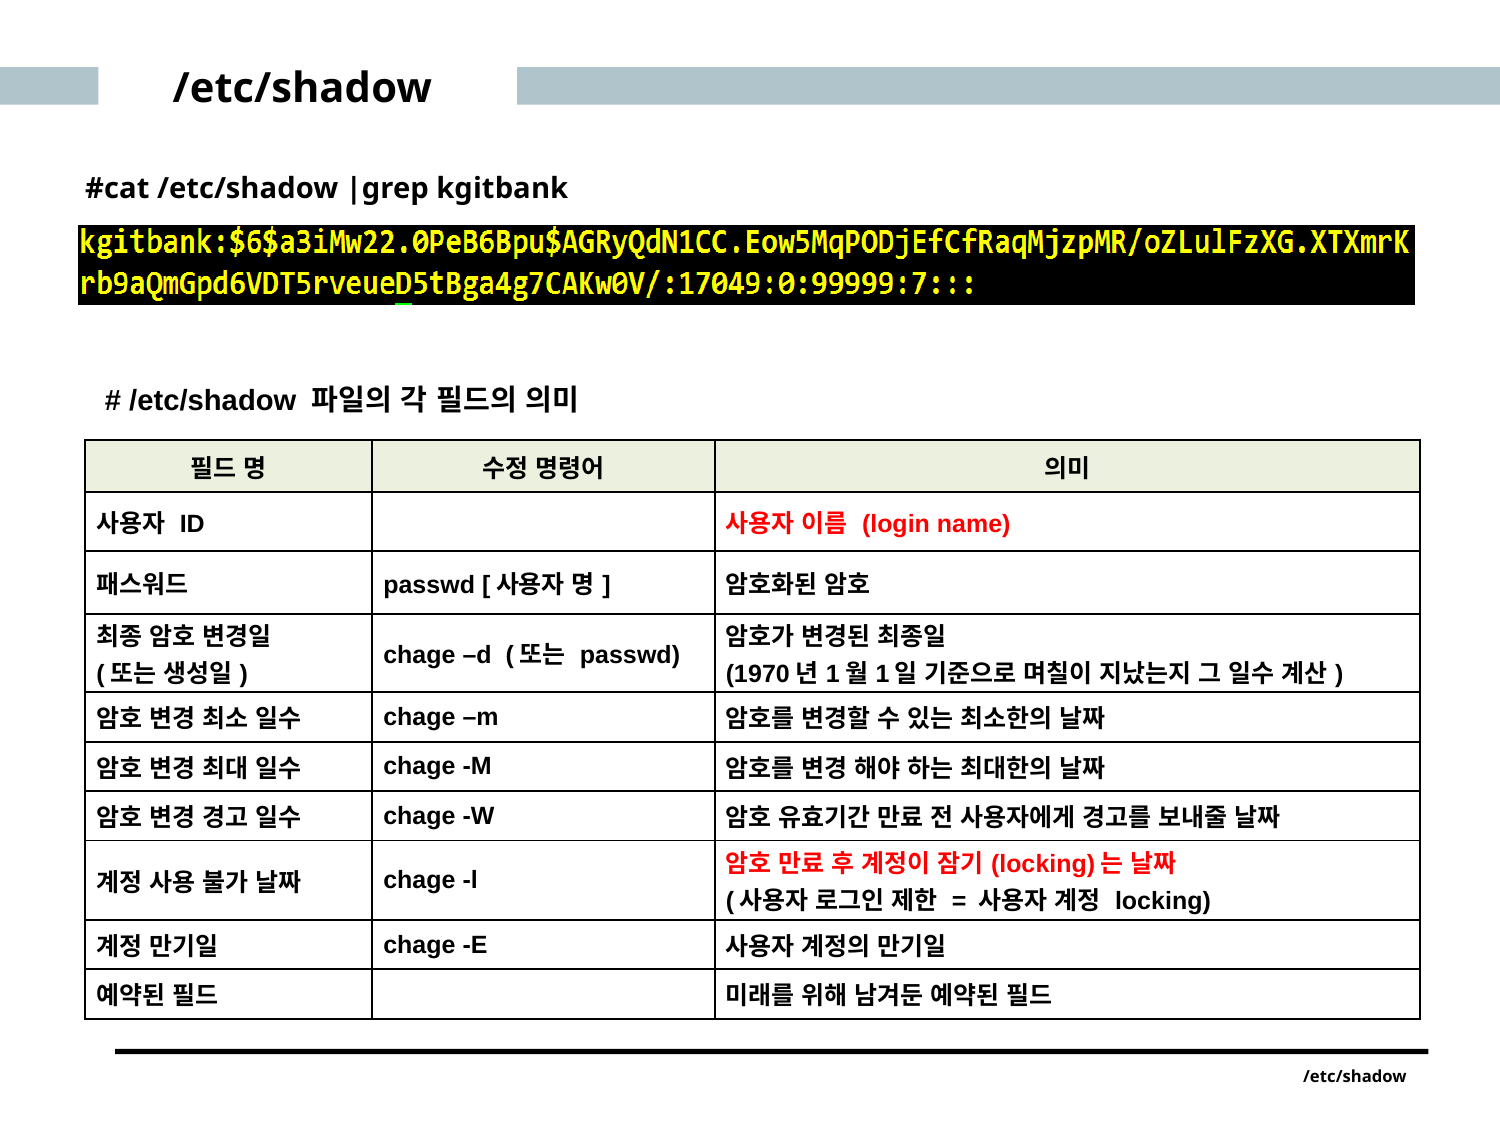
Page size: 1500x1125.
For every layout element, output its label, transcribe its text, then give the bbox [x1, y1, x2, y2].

table_cell [373, 970, 714, 1018]
table_cell [373, 493, 714, 550]
table_cell chage –m [373, 693, 714, 741]
table_cell 계정 만기일 [86, 921, 371, 968]
table_cell 사용자 ID [86, 493, 371, 550]
table_cell 암호 만료 후 계정이 잠기(locking)는 날짜 (사용자 로그인 제한 = 사용자 계정 locking) [716, 841, 1419, 919]
table_cell 암호를 변경 해야 하는 최대한의 날짜 [716, 743, 1419, 790]
table_cell chage -E [373, 921, 714, 968]
text_box #cat /etc/shadow |grep kgitbank [70, 162, 1469, 213]
table_cell 암호 유효기간 만료 전 사용자에게 경고를 보내줄 날짜 [716, 792, 1419, 840]
table_cell 사용자 이름 (login name) [716, 493, 1419, 550]
table_header 수정 명령어 [373, 441, 714, 491]
table_cell chage -W [373, 792, 714, 840]
table_cell 예약된 필드 [86, 970, 371, 1018]
table_cell chage -l [373, 841, 714, 919]
table_cell 암호를 변경할 수 있는 최소한의 날짜 [716, 693, 1419, 741]
table_cell 계정 사용 불가 날짜 [86, 841, 371, 919]
table_header 의미 [716, 441, 1419, 491]
table_cell 미래를 위해 남겨둔 예약된 필드 [716, 970, 1419, 1018]
table_cell chage –d (또는 passwd) [373, 615, 714, 691]
table_cell 최종 암호 변경일 (또는 생성일) [86, 615, 371, 691]
text_box [515, 65, 1500, 107]
table_cell passwd [사용자 명] [373, 552, 714, 613]
text_box [0, 65, 100, 107]
text_box /etc/shadow [1281, 1058, 1429, 1094]
picture [77, 224, 1416, 305]
text_box [113, 1047, 1430, 1056]
table_cell 패스워드 [86, 552, 371, 613]
table_cell 사용자 계정의 만기일 [716, 921, 1419, 968]
table_cell 암호 변경 최소 일수 [86, 693, 371, 741]
text_box /etc/shadow [112, 54, 503, 118]
table_cell 암호화된 암호 [716, 552, 1419, 613]
table_cell 암호 변경 최대 일수 [86, 743, 371, 790]
table_cell chage -M [373, 743, 714, 790]
table_header 필드 명 [86, 441, 371, 491]
table_cell 암호 변경 경고 일수 [86, 792, 371, 840]
table_cell 암호가 변경된 최종일 (1970년1월1일 기준으로 며칠이 지났는지 그 일수 계산) [716, 615, 1419, 691]
text_box # /etc/shadow 파일의 각 필드의 의미 [90, 373, 595, 424]
